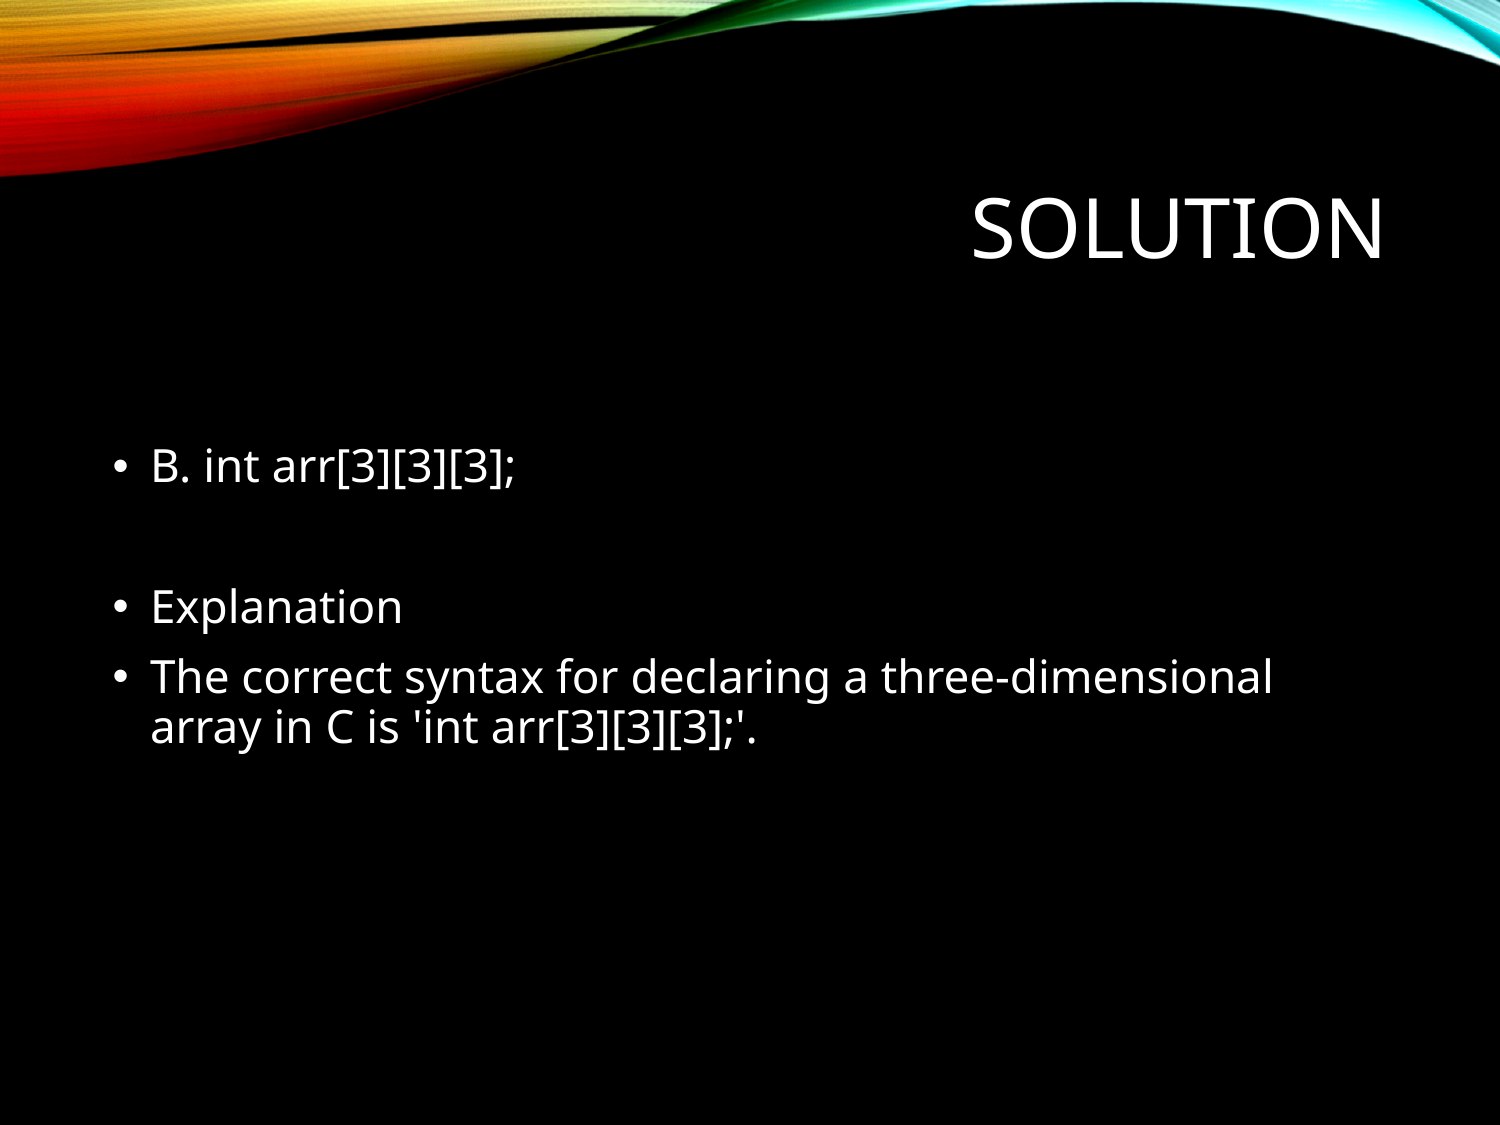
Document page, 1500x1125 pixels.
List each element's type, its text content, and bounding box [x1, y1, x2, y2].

title Solution [356, 125, 1403, 338]
list B. int arr[3][3][3]; Explanation The correct syntax for declaring a three-dimensional array in C is 'int arr[3][3][3];'. [97, 360, 1403, 1028]
picture [0, 0, 1500, 178]
